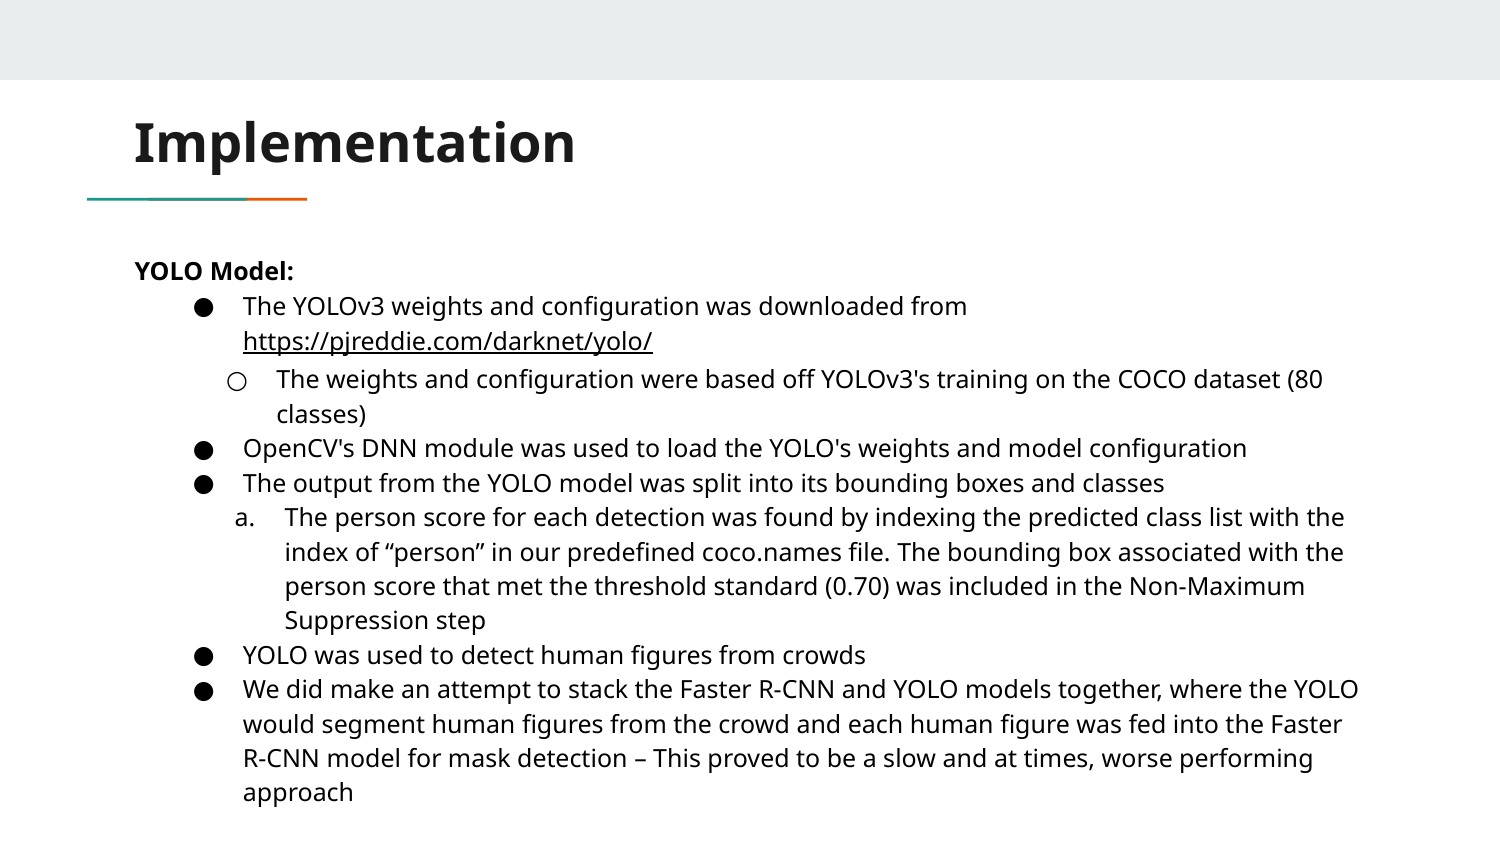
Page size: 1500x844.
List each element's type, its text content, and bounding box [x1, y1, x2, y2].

title Implementation [119, 93, 1381, 182]
list YOLO​ Model: The YOLOv3 weights and configuration was downloaded from https://pjreddie.com/darknet/yolo/​ The weights and configuration were based off YOLOv3's training on the COCO dataset (80 classes)​ OpenCV's DNN module was used to load the YOLO's weights and model configuration​ The output from the YOLO model was split into its bounding boxes and classes The person score for each detection was found by indexing the predicted class list with the index of “person” in our predefined coco.names file. The bounding box associated with the person score that met the threshold standard (0.70) was included in the Non-Maximum Suppression step YOLO was used to detect human figures from crowds​ We did make an attempt to stack the Faster R-CNN and YOLO models together, where the YOLO would segment human figures from the crowd and each human figure was fed into the Faster R-CNN model for mask detection – This proved to be a slow and at times, worse performing approach​ [119, 236, 1381, 608]
